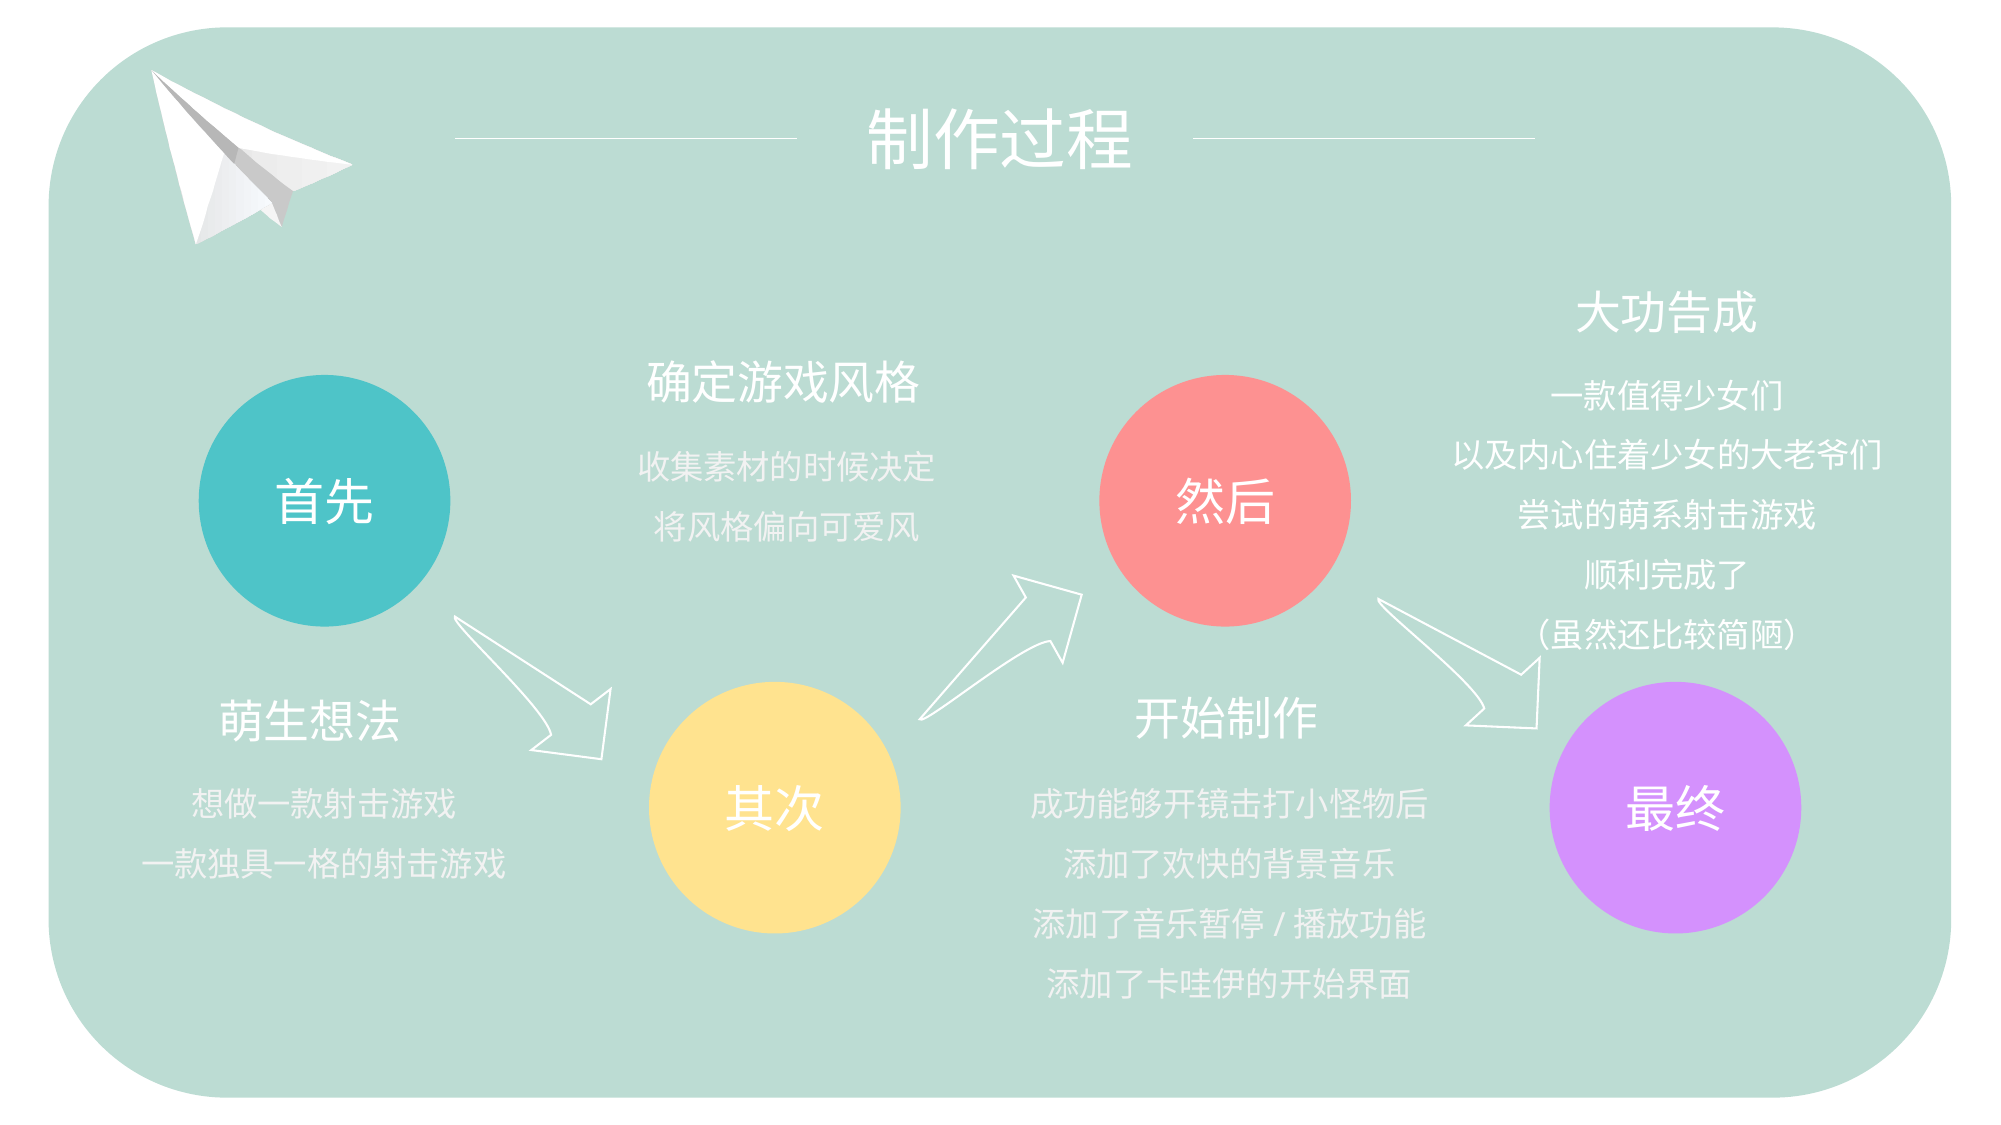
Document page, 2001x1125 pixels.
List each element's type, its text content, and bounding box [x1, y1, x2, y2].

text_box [198, 374, 451, 627]
text_box [917, 573, 1083, 721]
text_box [1004, 681, 1455, 1075]
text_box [648, 681, 901, 934]
text_box [1446, 666, 1541, 730]
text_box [1549, 681, 1802, 934]
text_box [1414, 276, 1921, 666]
text_box [1377, 597, 1414, 637]
text_box 制作过程 [840, 90, 1160, 185]
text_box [561, 346, 1012, 549]
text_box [1099, 374, 1351, 627]
text_box [47, 26, 1953, 1099]
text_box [99, 685, 549, 886]
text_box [151, 69, 353, 245]
text_box [453, 614, 612, 761]
